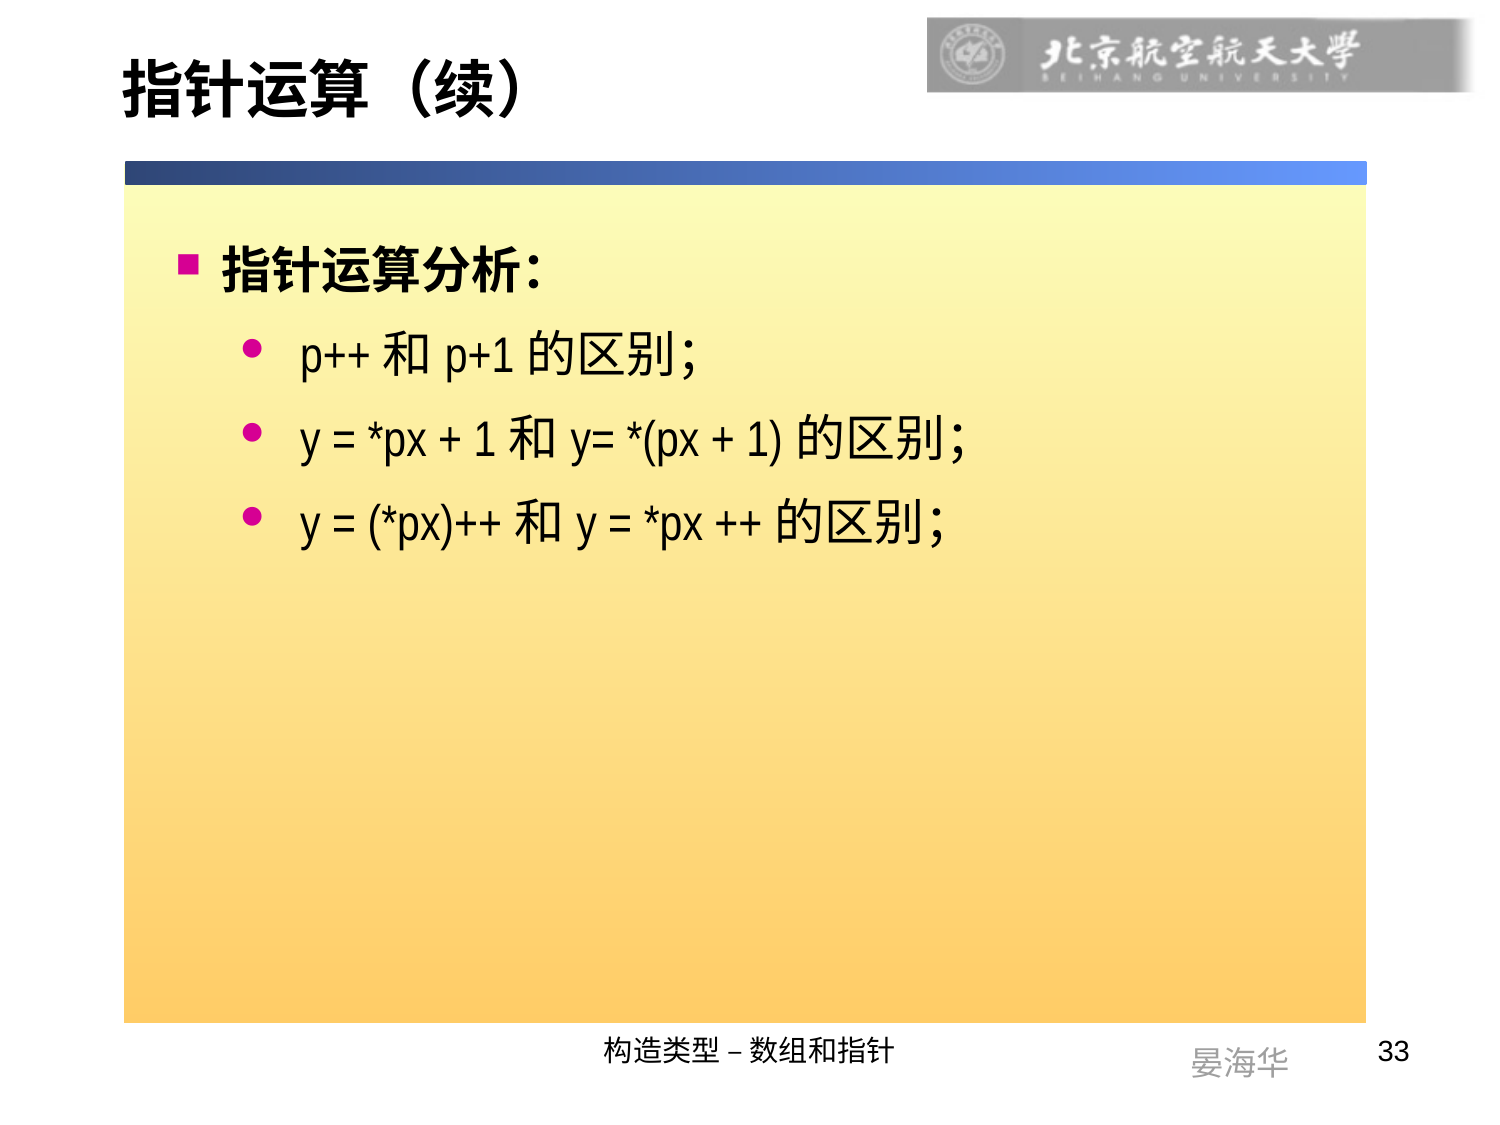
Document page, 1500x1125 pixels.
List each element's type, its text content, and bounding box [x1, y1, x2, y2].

slide_number 33 [1074, 1024, 1426, 1103]
title 指针运算（续） [105, 25, 1450, 164]
picture [927, 0, 1500, 102]
list 指针运算分析： p++和p+1的区别； y = *px + 1和y= *(px + 1)的区别； y = (*px)++和y = *px ++的区别； [160, 237, 1327, 986]
footer 构造类型 – 数组和指针 [512, 1024, 988, 1103]
